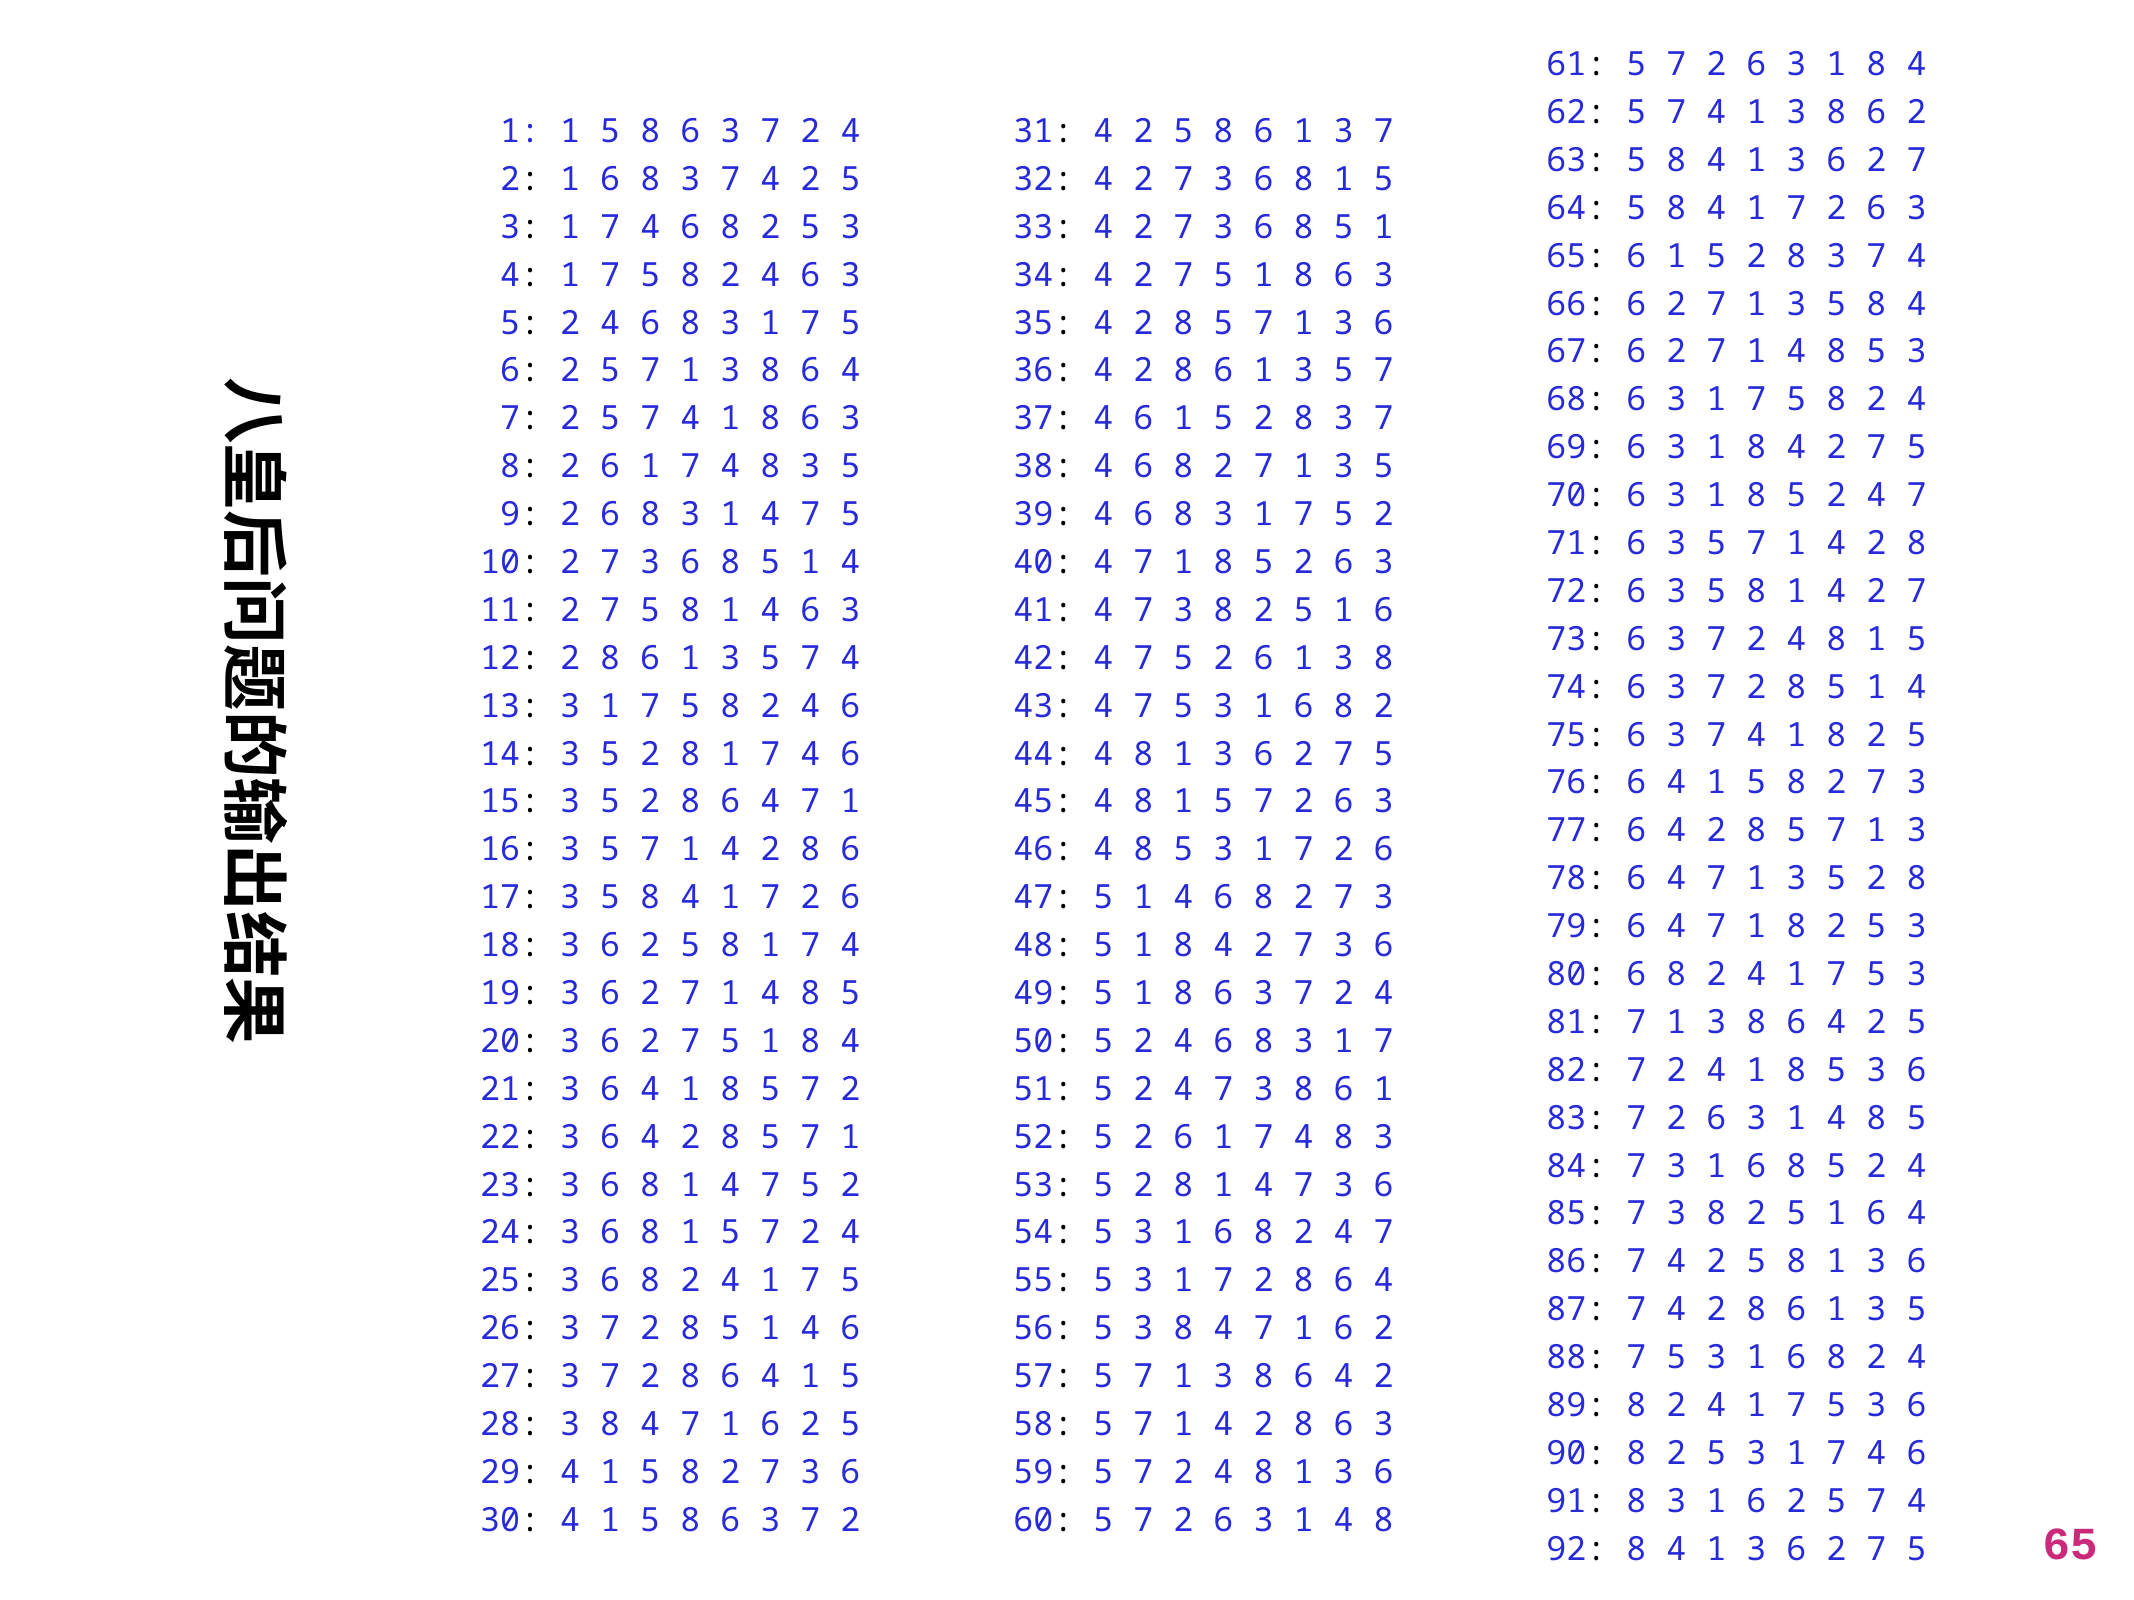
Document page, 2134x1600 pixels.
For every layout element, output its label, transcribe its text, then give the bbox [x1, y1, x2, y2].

text_box 61: 5 7 2 6 3 1 8 4 62: 5 7 4 1 3 8 6 2 63: 5 8 4 1 3 6 2 7 64: 5 8 4 1 7 2 6 3 65: 6 1 5 2 8 3 7 4 66: 6 2 7 1 3 5 8 4 67: 6 2 7 1 4 8 5 3 68: 6 3 1 7 5 8 2 4 69: 6 3 1 8 4 2 7 5 70: 6 3 1 8 5 2 4 7 71: 6 3 5 7 1 4 2 8 72: 6 3 5 8 1 4 2 7 73: 6 3 7 2 4 8 1 5 74: 6 3 7 2 8 5 1 4 75: 6 3 7 4 1 8 2 5 76: 6 4 1 5 8 2 7 3 77: 6 4 2 8 5 7 1 3 78: 6 4 7 1 3 5 2 8 79: 6 4 7 1 8 2 5 3 80: 6 8 2 4 1 7 5 3 81: 7 1 3 8 6 4 2 5 82: 7 2 4 1 8 5 3 6 83: 7 2 6 3 1 4 8 5 84: 7 3 1 6 8 5 2 4 85: 7 3 8 2 5 1 6 4 86: 7 4 2 5 8 1 3 6 87: 7 4 2 8 6 1 3 5 88: 7 5 3 1 6 8 2 4 89: 8 2 4 1 7 5 3 6 90: 8 2 5 3 1 7 4 6 91: 8 3 1 6 2 5 7 4 92: 8 4 1 3 6 2 7 5 [1538, 25, 1936, 1576]
slide_number 65 [2032, 1511, 2108, 1584]
text_box 1: 1 5 8 6 3 7 2 4 2: 1 6 8 3 7 4 2 5 3: 1 7 4 6 8 2 5 3 4: 1 7 5 8 2 4 6 3 5: 2 4 6 8 3 1 7 5 6: 2 5 7 1 3 8 6 4 7: 2 5 7 4 1 8 6 3 8: 2 6 1 7 4 8 3 5 9: 2 6 8 3 1 4 7 5 10: 2 7 3 6 8 5 1 4 11: 2 7 5 8 1 4 6 3 12: 2 8 6 1 3 5 7 4 13: 3 1 7 5 8 2 4 6 14: 3 5 2 8 1 7 4 6 15: 3 5 2 8 6 4 7 1 16: 3 5 7 1 4 2 8 6 17: 3 5 8 4 1 7 2 6 18: 3 6 2 5 8 1 7 4 19: 3 6 2 7 1 4 8 5 20: 3 6 2 7 5 1 8 4 21: 3 6 4 1 8 5 7 2 22: 3 6 4 2 8 5 7 1 23: 3 6 8 1 4 7 5 2 24: 3 6 8 1 5 7 2 4 25: 3 6 8 2 4 1 7 5 26: 3 7 2 8 5 1 4 6 27: 3 7 2 8 6 4 1 5 28: 3 8 4 7 1 6 2 5 29: 4 1 5 8 2 7 3 6 30: 4 1 5 8 6 3 7 2 [472, 92, 869, 1547]
text_box 31: 4 2 5 8 6 1 3 7 32: 4 2 7 3 6 8 1 5 33: 4 2 7 3 6 8 5 1 34: 4 2 7 5 1 8 6 3 35: 4 2 8 5 7 1 3 6 36: 4 2 8 6 1 3 5 7 37: 4 6 1 5 2 8 3 7 38: 4 6 8 2 7 1 3 5 39: 4 6 8 3 1 7 5 2 40: 4 7 1 8 5 2 6 3 41: 4 7 3 8 2 5 1 6 42: 4 7 5 2 6 1 3 8 43: 4 7 5 3 1 6 8 2 44: 4 8 1 3 6 2 7 5 45: 4 8 1 5 7 2 6 3 46: 4 8 5 3 1 7 2 6 47: 5 1 4 6 8 2 7 3 48: 5 1 8 4 2 7 3 6 49: 5 1 8 6 3 7 2 4 50: 5 2 4 6 8 3 1 7 51: 5 2 4 7 3 8 6 1 52: 5 2 6 1 7 4 8 3 53: 5 2 8 1 4 7 3 6 54: 5 3 1 6 8 2 4 7 55: 5 3 1 7 2 8 6 4 56: 5 3 8 4 7 1 6 2 57: 5 7 1 3 8 6 4 2 58: 5 7 1 4 2 8 6 3 59: 5 7 2 4 8 1 3 6 60: 5 7 2 6 3 1 4 8 [1005, 92, 1402, 1547]
text_box 八皇后问题的输出结果 [208, 368, 339, 1175]
